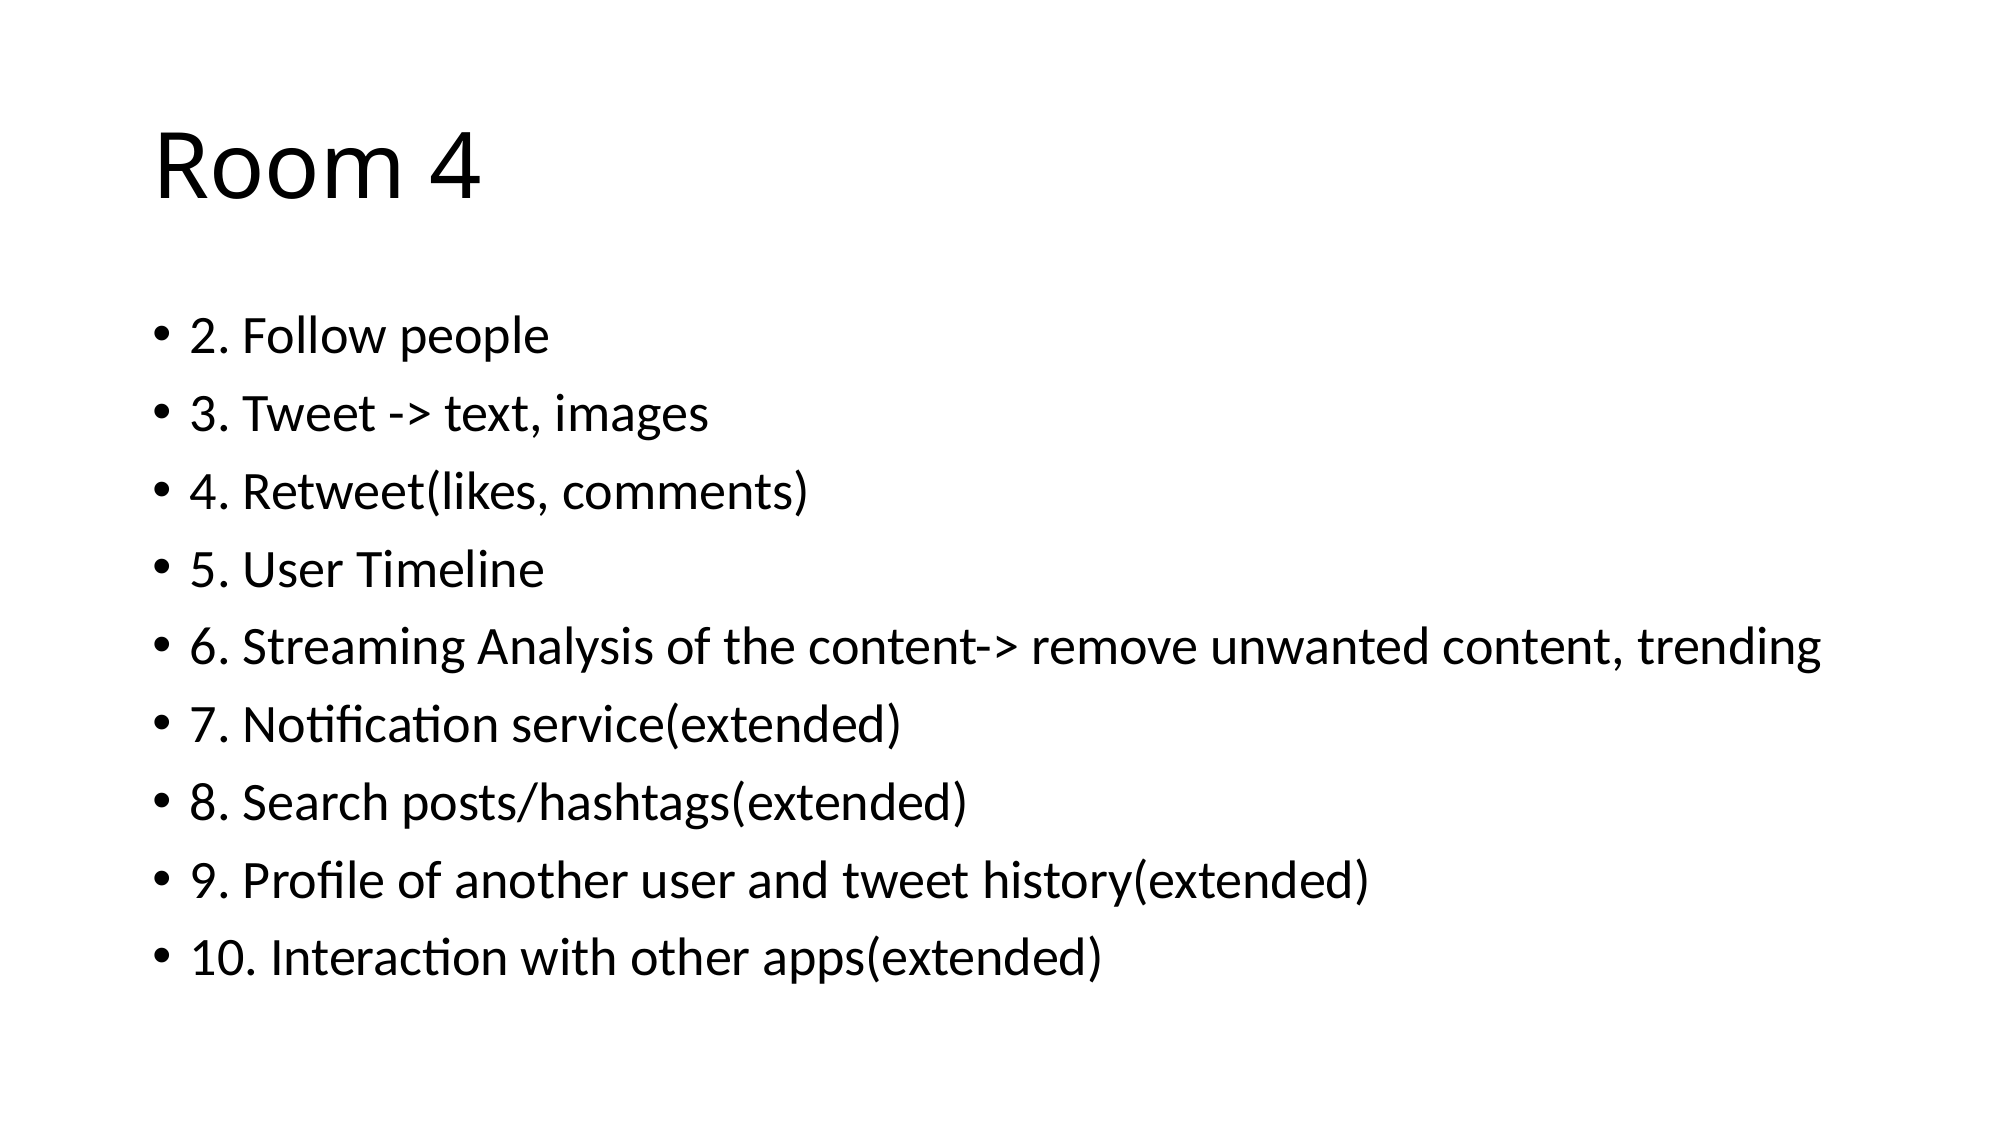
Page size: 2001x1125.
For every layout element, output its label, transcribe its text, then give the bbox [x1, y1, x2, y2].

list 2. Follow people 3. Tweet -> text, images 4. Retweet(likes, comments) 5. User Timeline 6. Streaming Analysis of the content-> remove unwanted content, trending 7. Notification service(extended) 8. Search posts/hashtags(extended) 9. Profile of another user and tweet history(extended) 10. Interaction with other apps(extended) [137, 299, 1863, 1014]
title Room 4 [137, 59, 1863, 278]
